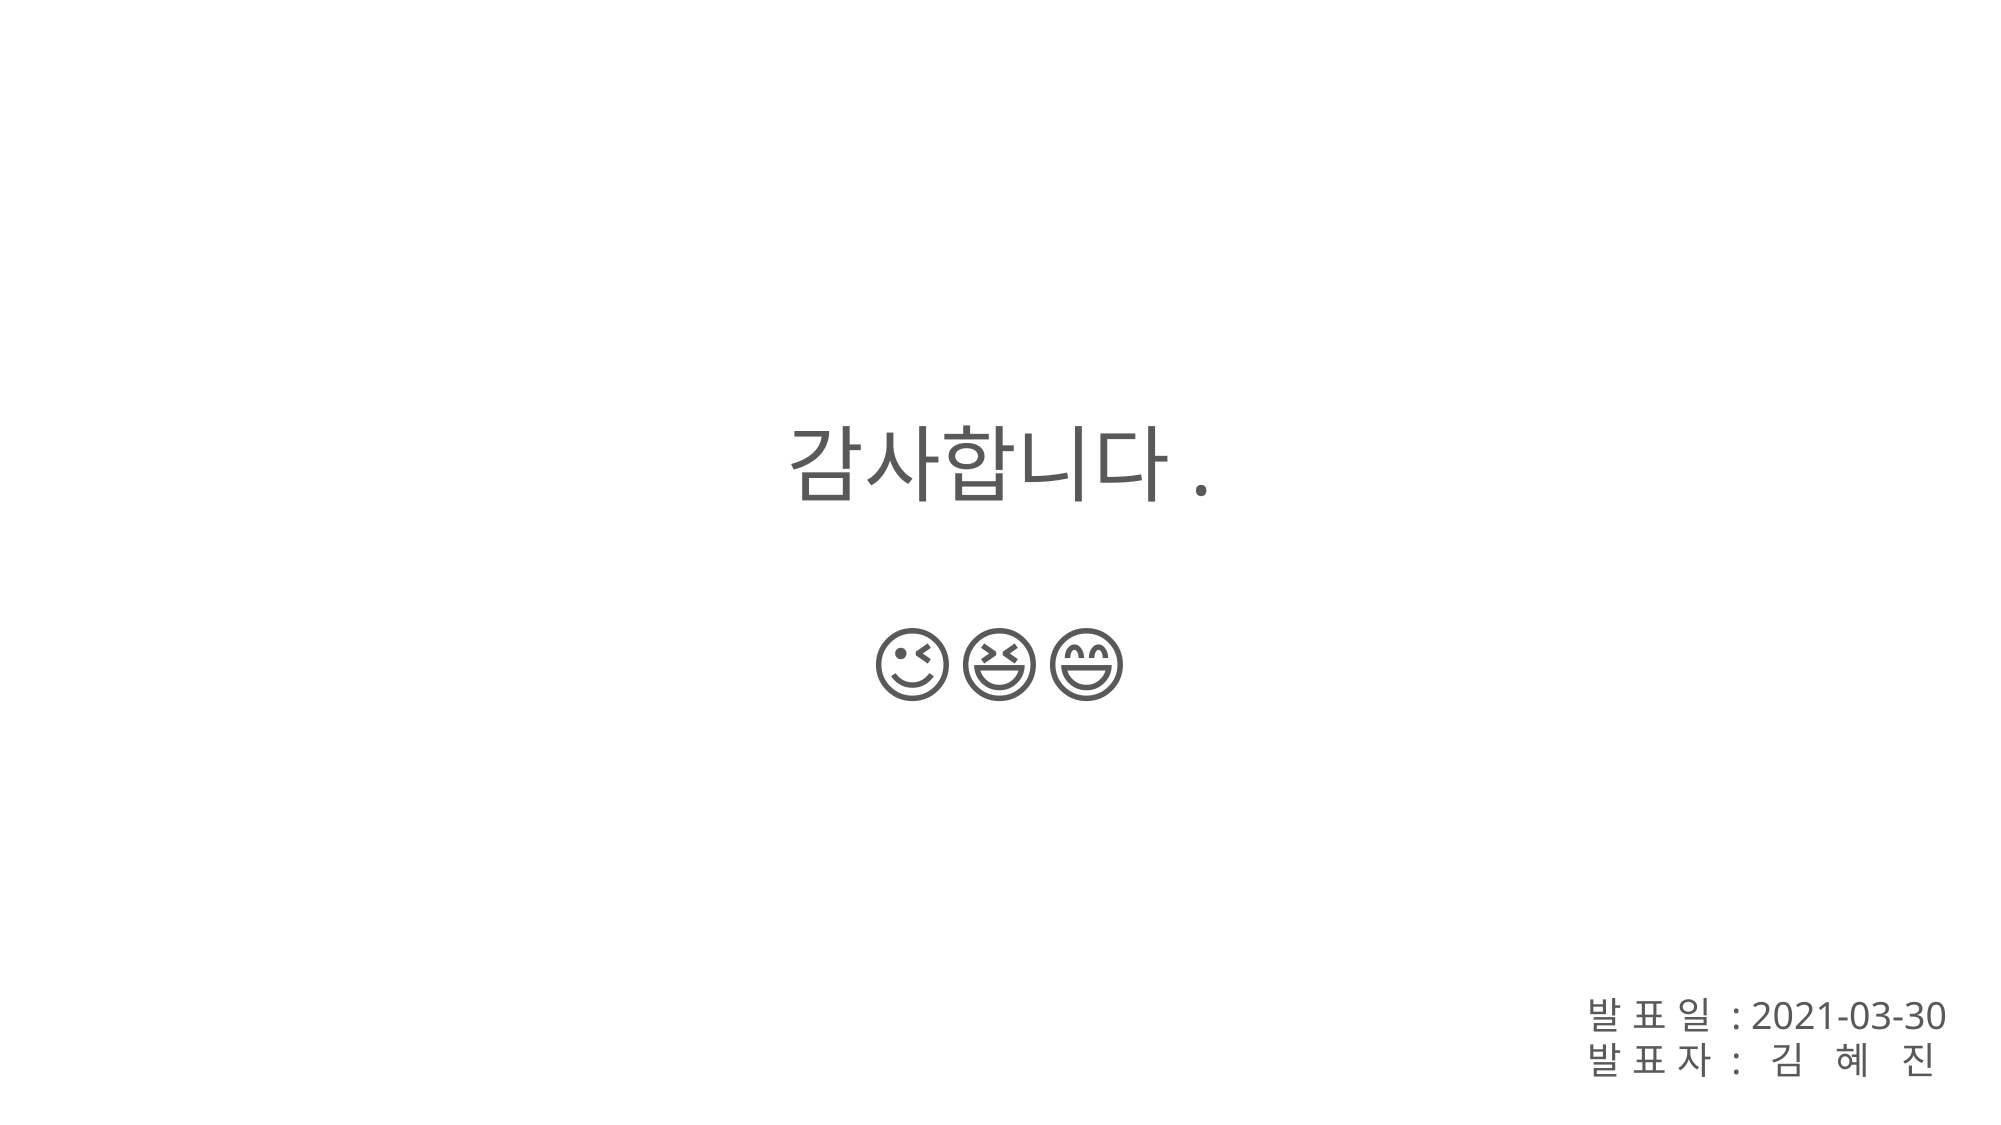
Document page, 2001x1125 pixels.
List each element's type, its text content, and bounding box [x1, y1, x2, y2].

text_box 발 표 일 : 2021-03-30 발 표 자 : 김 혜 진 [1572, 985, 1963, 1090]
text_box 감사합니다. 😉😆😄 [578, 401, 1422, 724]
